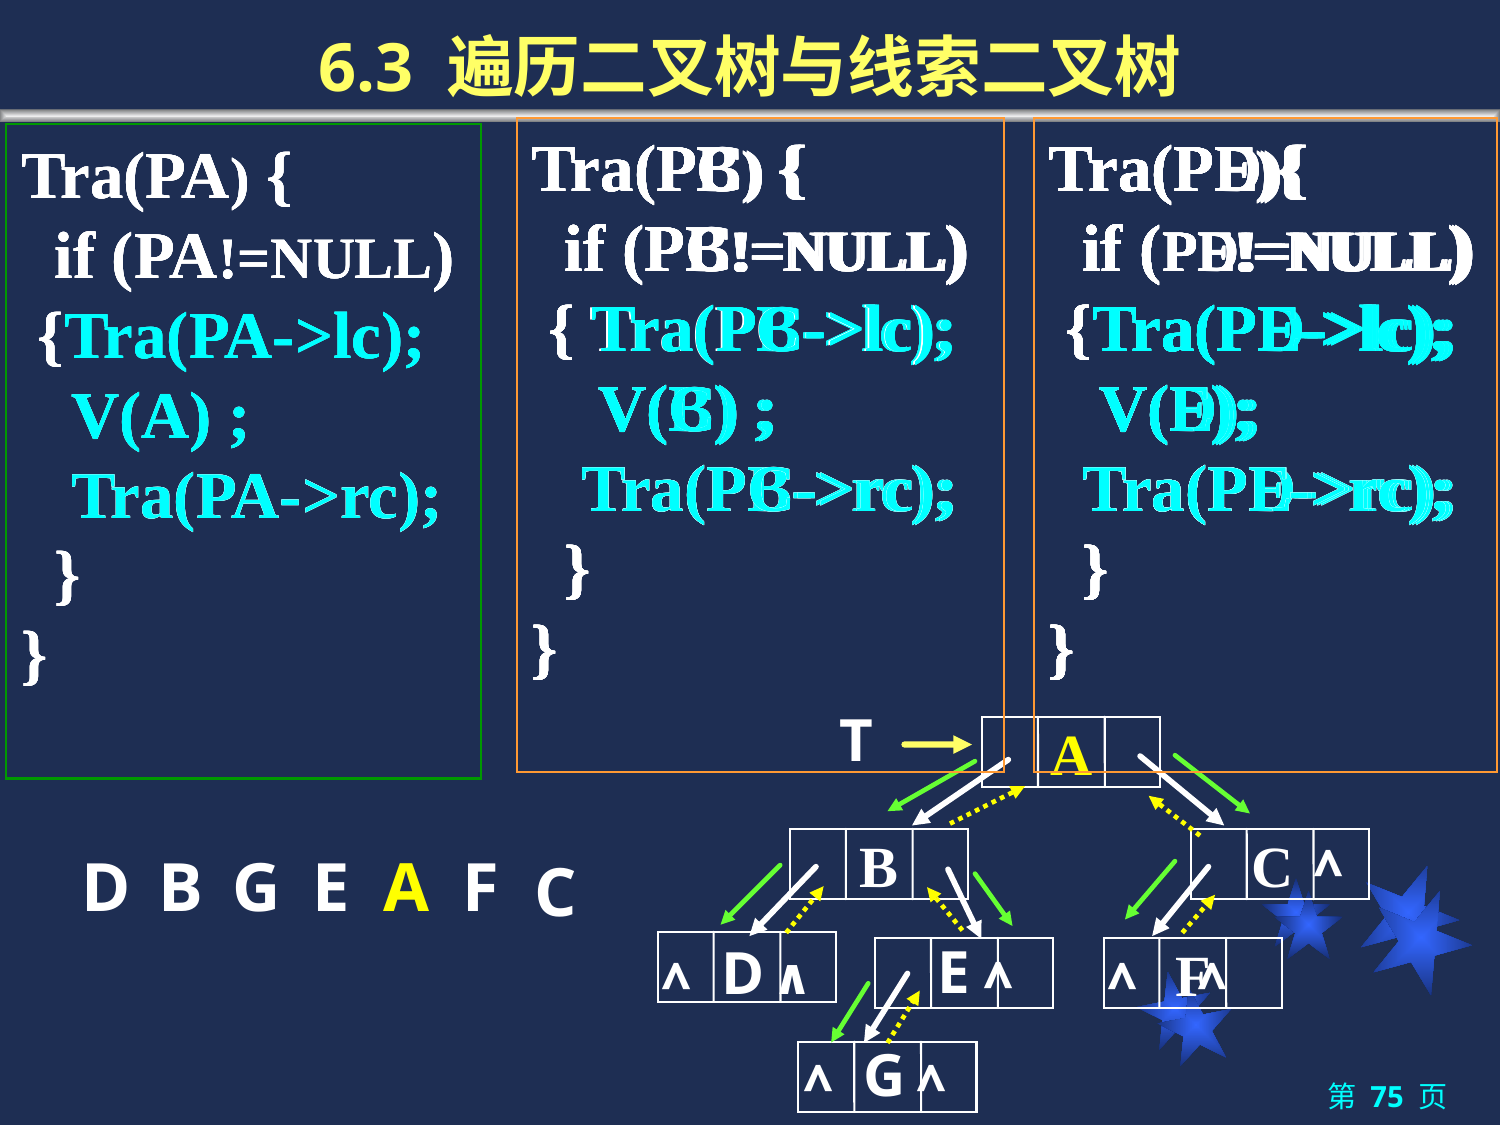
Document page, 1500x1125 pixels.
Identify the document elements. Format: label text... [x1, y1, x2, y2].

slide_number 第 75 页 [1370, 1070, 1463, 1125]
text_box C [512, 842, 600, 938]
text_box E [300, 837, 375, 933]
text_box A [375, 837, 437, 933]
text_box F [437, 837, 525, 933]
text_box G [212, 837, 300, 933]
text_box B [150, 837, 212, 933]
text_box Tra(PA) { if (PA!=NULL) {Tra(PA->lc); V(A) ; Tra(PA->rc); } } [6, 124, 482, 779]
title 6.3 遍历二叉树与线索二叉树 [0, 0, 1500, 113]
text_box D [62, 837, 150, 933]
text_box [646, 695, 1371, 1117]
text_box Tra(PF){ if (PF!=NULL) {Tra(PF->lc); V(F); Tra(PF->rc); } } [1034, 117, 1497, 773]
text_box Tra(PC) { if (PC!=NULL) { Tra(PC->lc); V(C) ; Tra(PC->rc); } } [516, 117, 1005, 773]
